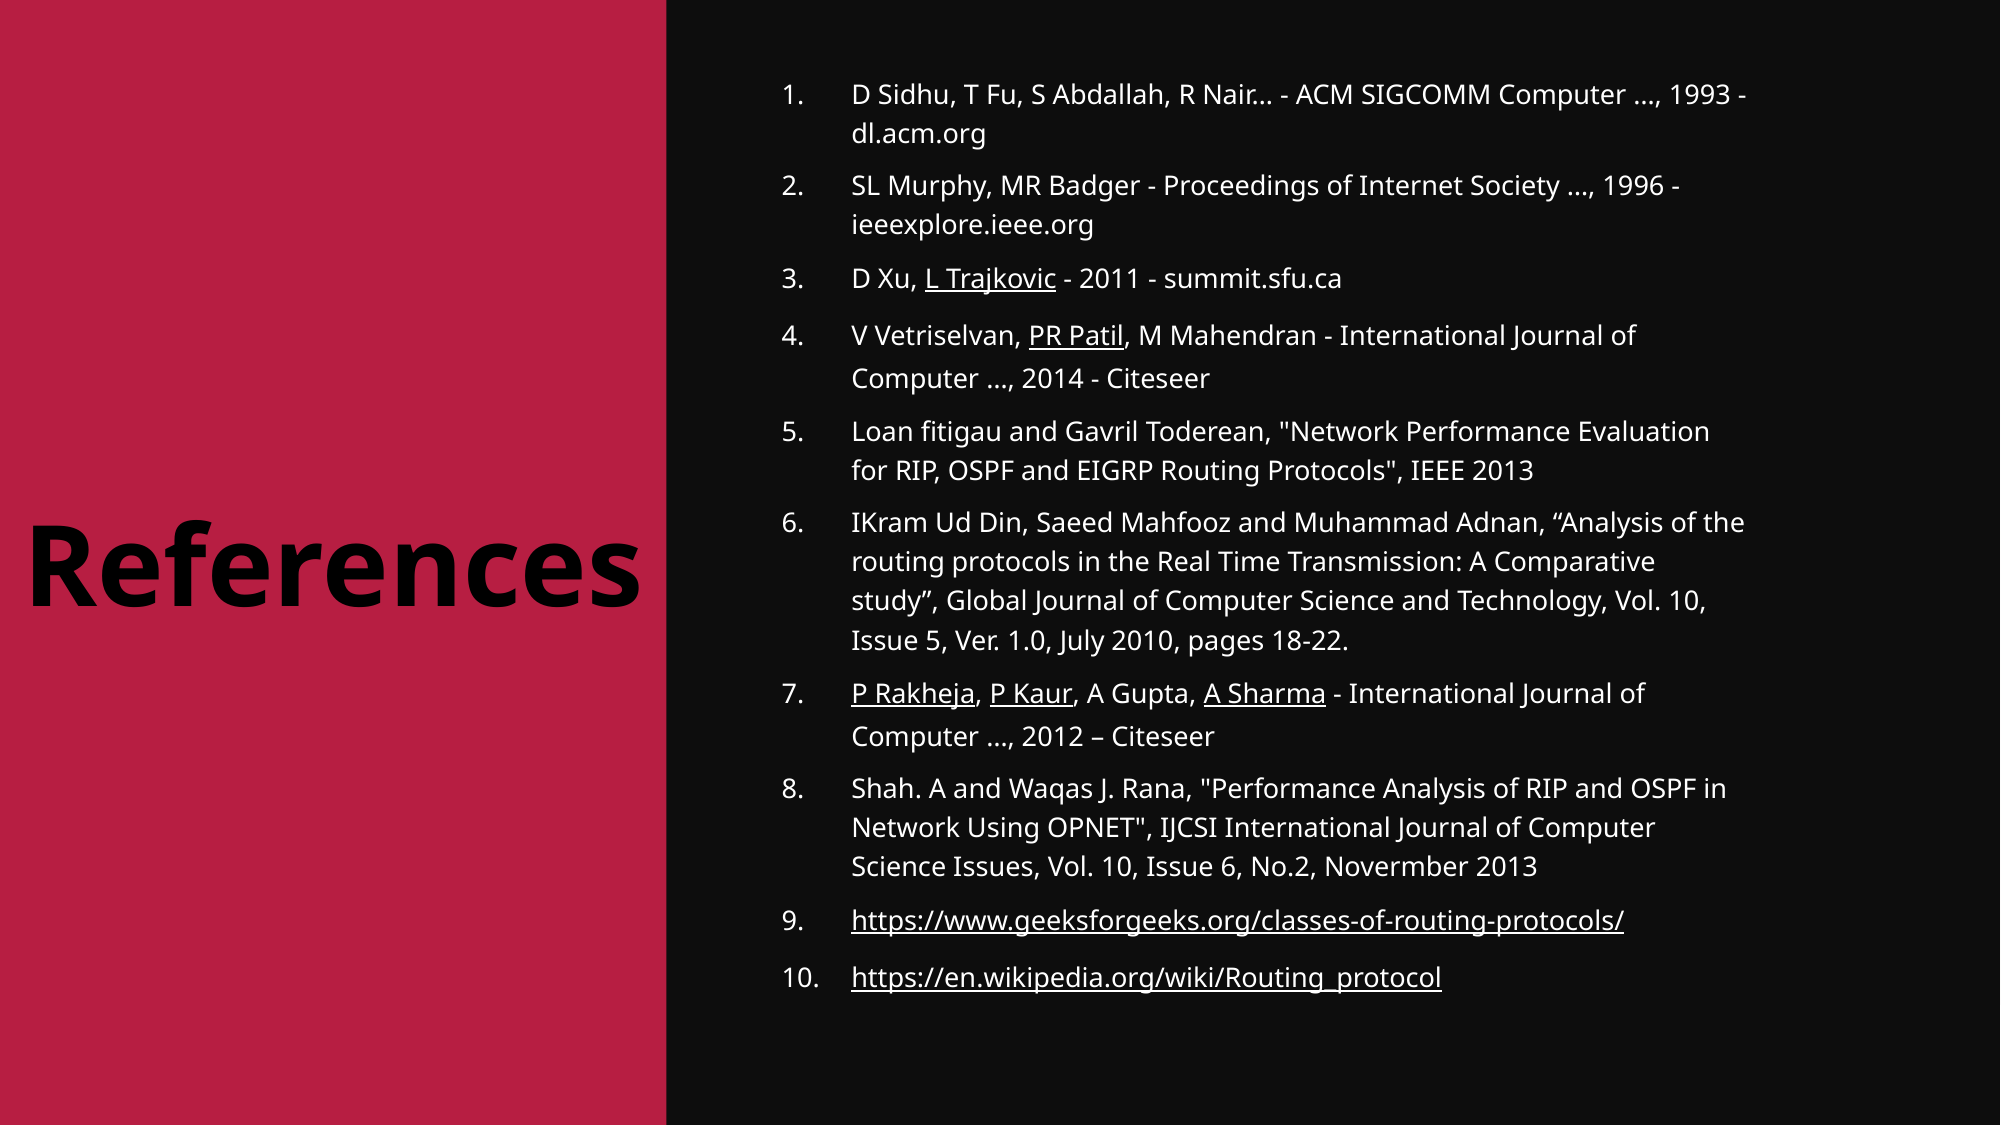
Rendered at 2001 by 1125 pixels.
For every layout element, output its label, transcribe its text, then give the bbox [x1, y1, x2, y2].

text_box References [8, 486, 659, 637]
list D Sidhu, T Fu, S Abdallah, R Nair… - ACM SIGCOMM Computer …, 1993 - dl.acm.org SL Murphy, MR Badger - Proceedings of Internet Society …, 1996 - ieeexplore.ieee.org D Xu, L Trajkovic - 2011 - summit.sfu.ca V Vetriselvan, PR Patil, M Mahendran - International Journal of Computer …, 2014 - Citeseer Loan fitigau and Gavril Toderean, "Network Performance Evaluation for RIP, OSPF and EIGRP Routing Protocols", IEEE 2013 IKram Ud Din, Saeed Mahfooz and Muhammad Adnan, “Analysis of the routing protocols in the Real Time Transmission: A Comparative study”, Global Journal of Computer Science and Technology, Vol. 10, Issue 5, Ver. 1.0, July 2010, pages 18-22. P Rakheja, P Kaur, A Gupta, A Sharma - International Journal of Computer …, 2012 – Citeseer Shah. A and Waqas J. Rana, "Performance Analysis of RIP and OSPF in Network Using OPNET", IJCSI International Journal of Computer Science Issues, Vol. 10, Issue 6, No.2, Novermber 2013 https://www.geeksforgeeks.org/classes-of-routing-protocols/ https://en.wikipedia.org/wiki/Routing_protocol [766, 63, 1762, 1010]
text_box [668, 0, 2000, 1125]
text_box [0, 0, 668, 1125]
